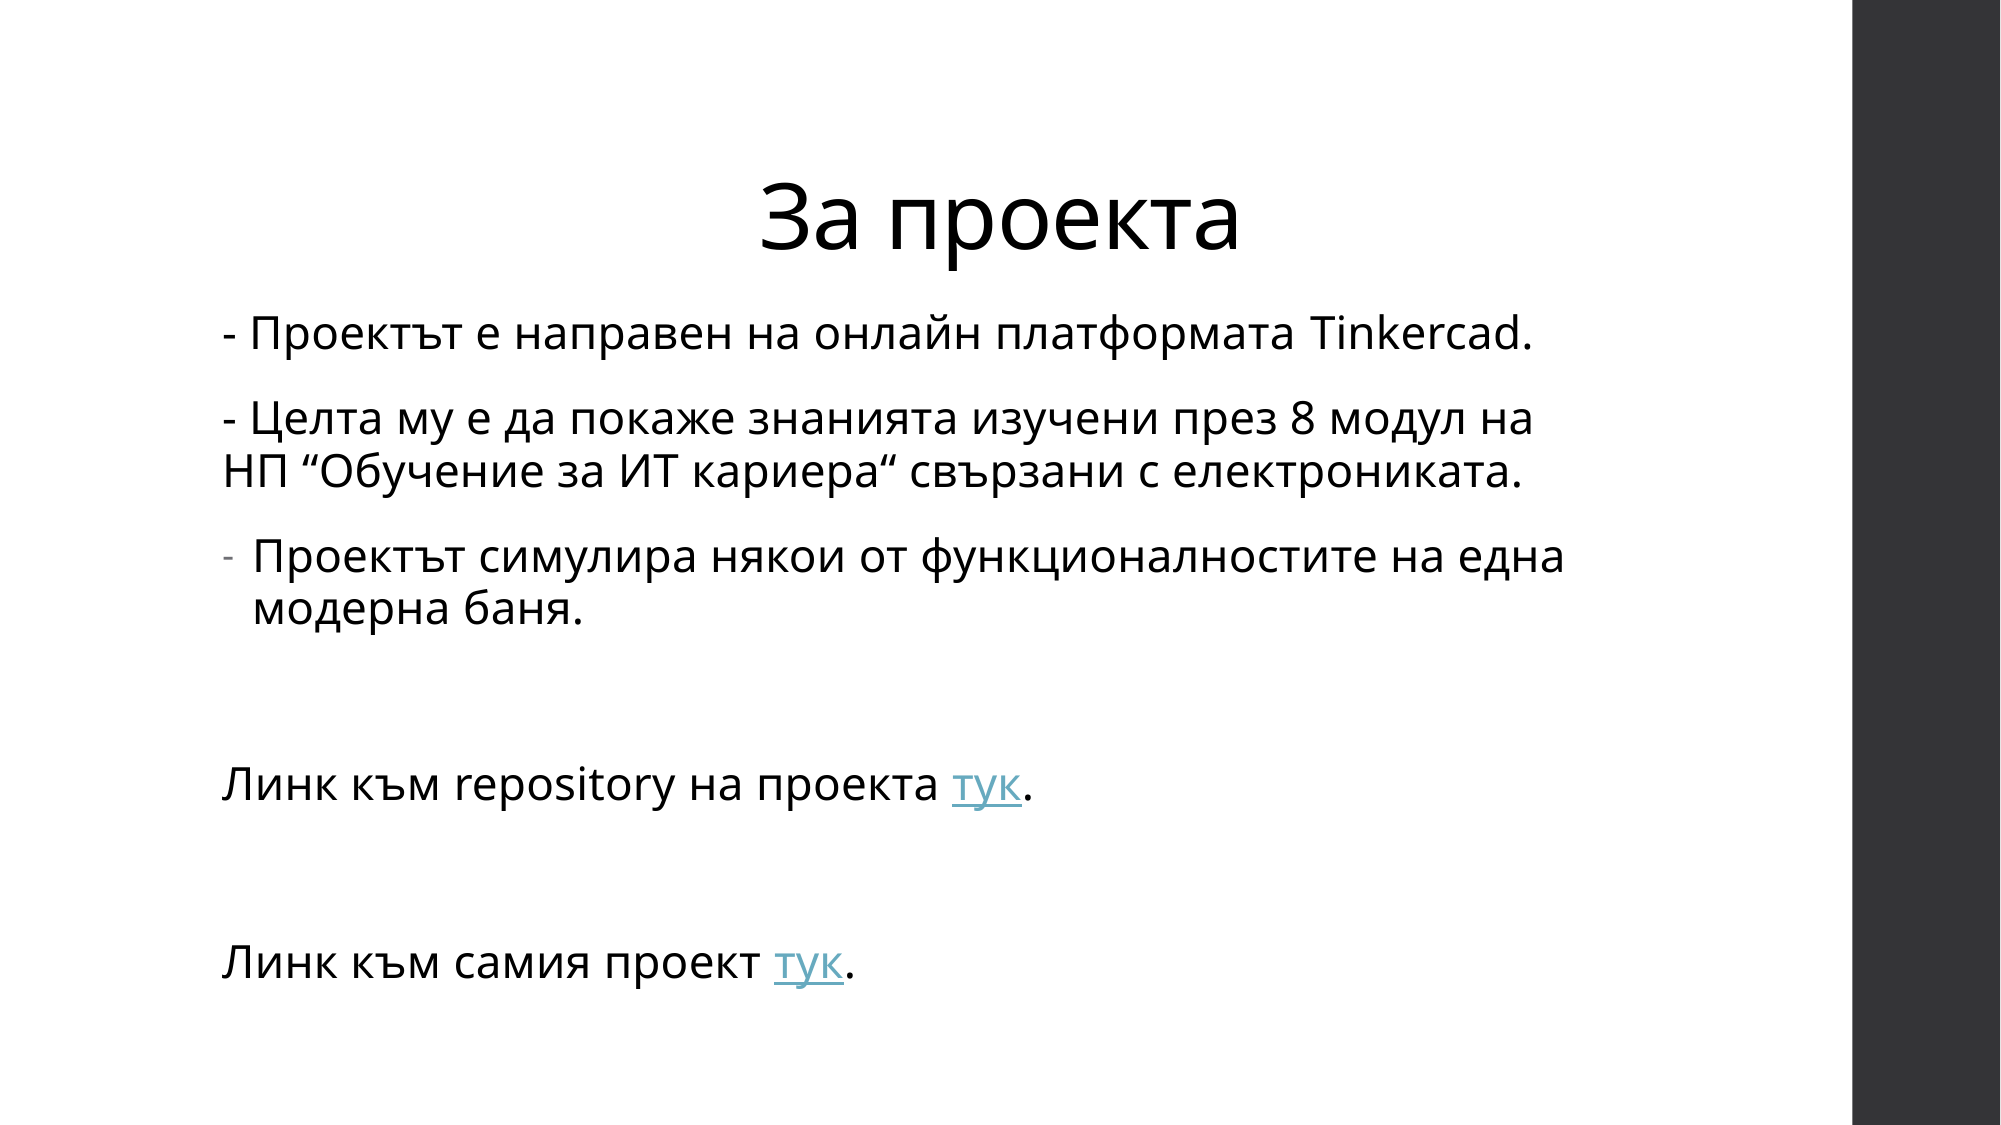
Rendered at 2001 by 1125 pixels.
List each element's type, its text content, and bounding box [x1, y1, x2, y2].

list - Проектът е направен на онлайн платформата Tinkercad. - Целта му е да покаже знанията изучени през 8 модул на НП “Обучение за ИТ кариера“ свързани с електрониката. Проектът симулира някои от функционалностите на една модерна баня. Линк към repository на проекта тук. Линк към самия проект тук. [206, 299, 1617, 1014]
title За проекта [206, 60, 1797, 278]
